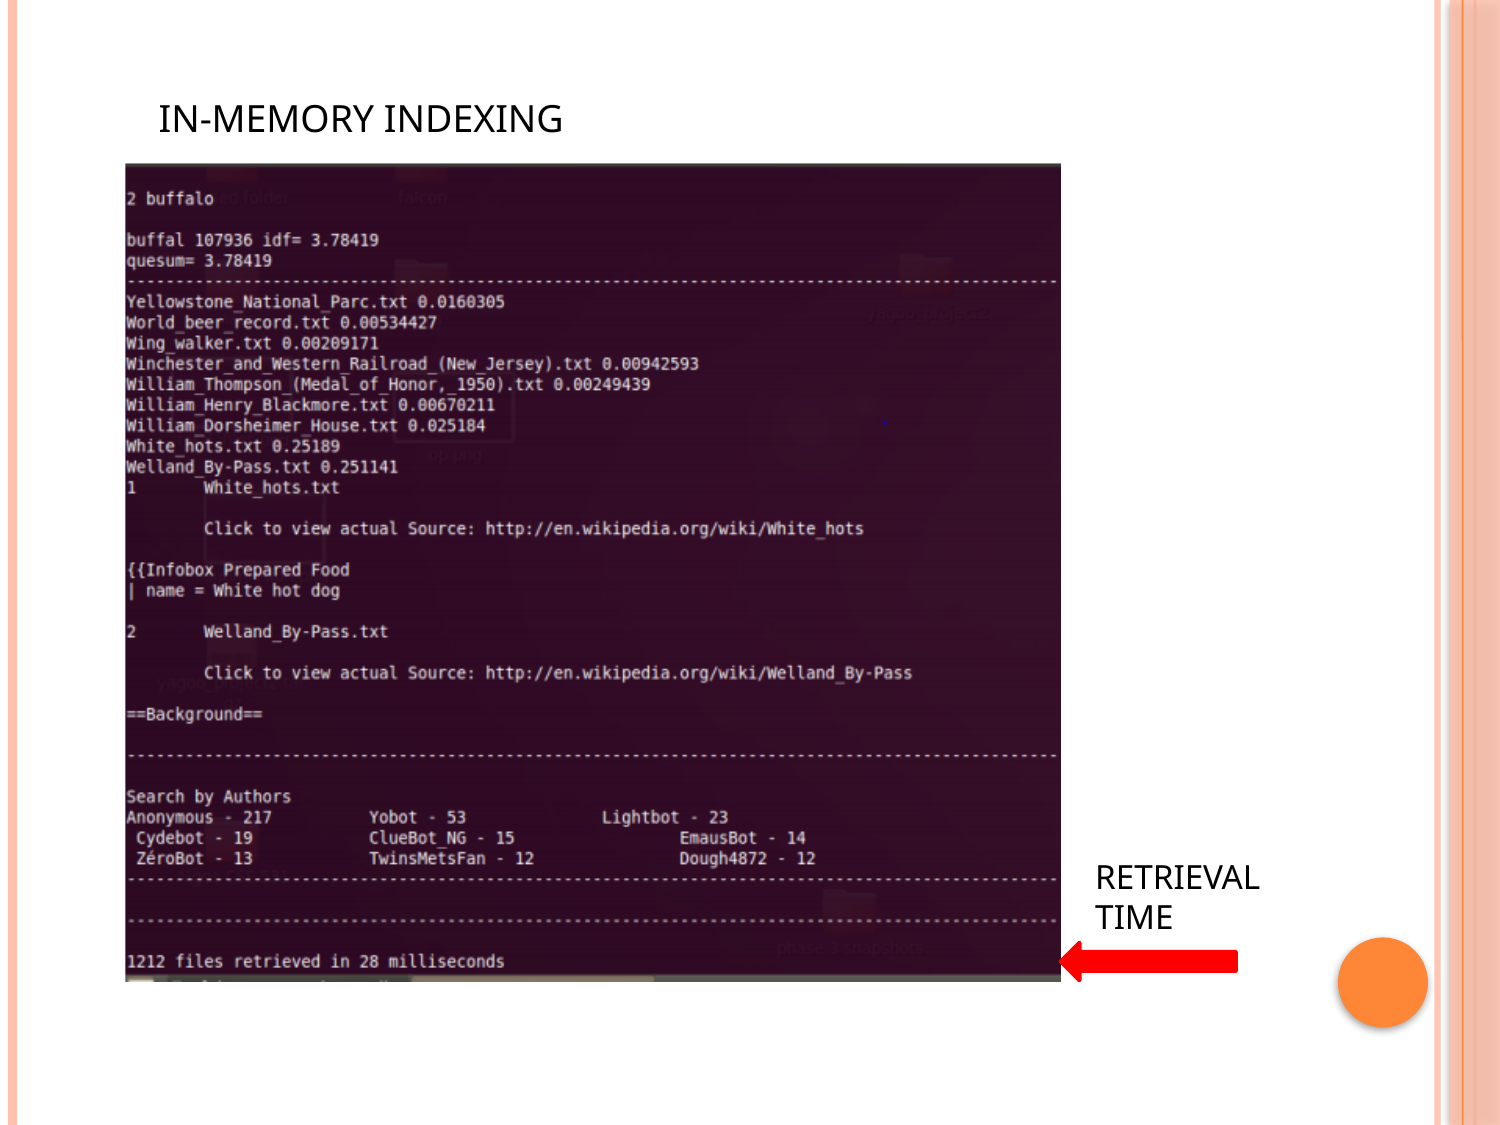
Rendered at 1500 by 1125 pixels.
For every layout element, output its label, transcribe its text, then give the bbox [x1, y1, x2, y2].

text_box [1068, 940, 1238, 983]
picture [124, 158, 1062, 982]
text_box RETRIEVAL TIME [1080, 848, 1285, 944]
text_box IN-MEMORY INDEXING [143, 87, 579, 148]
